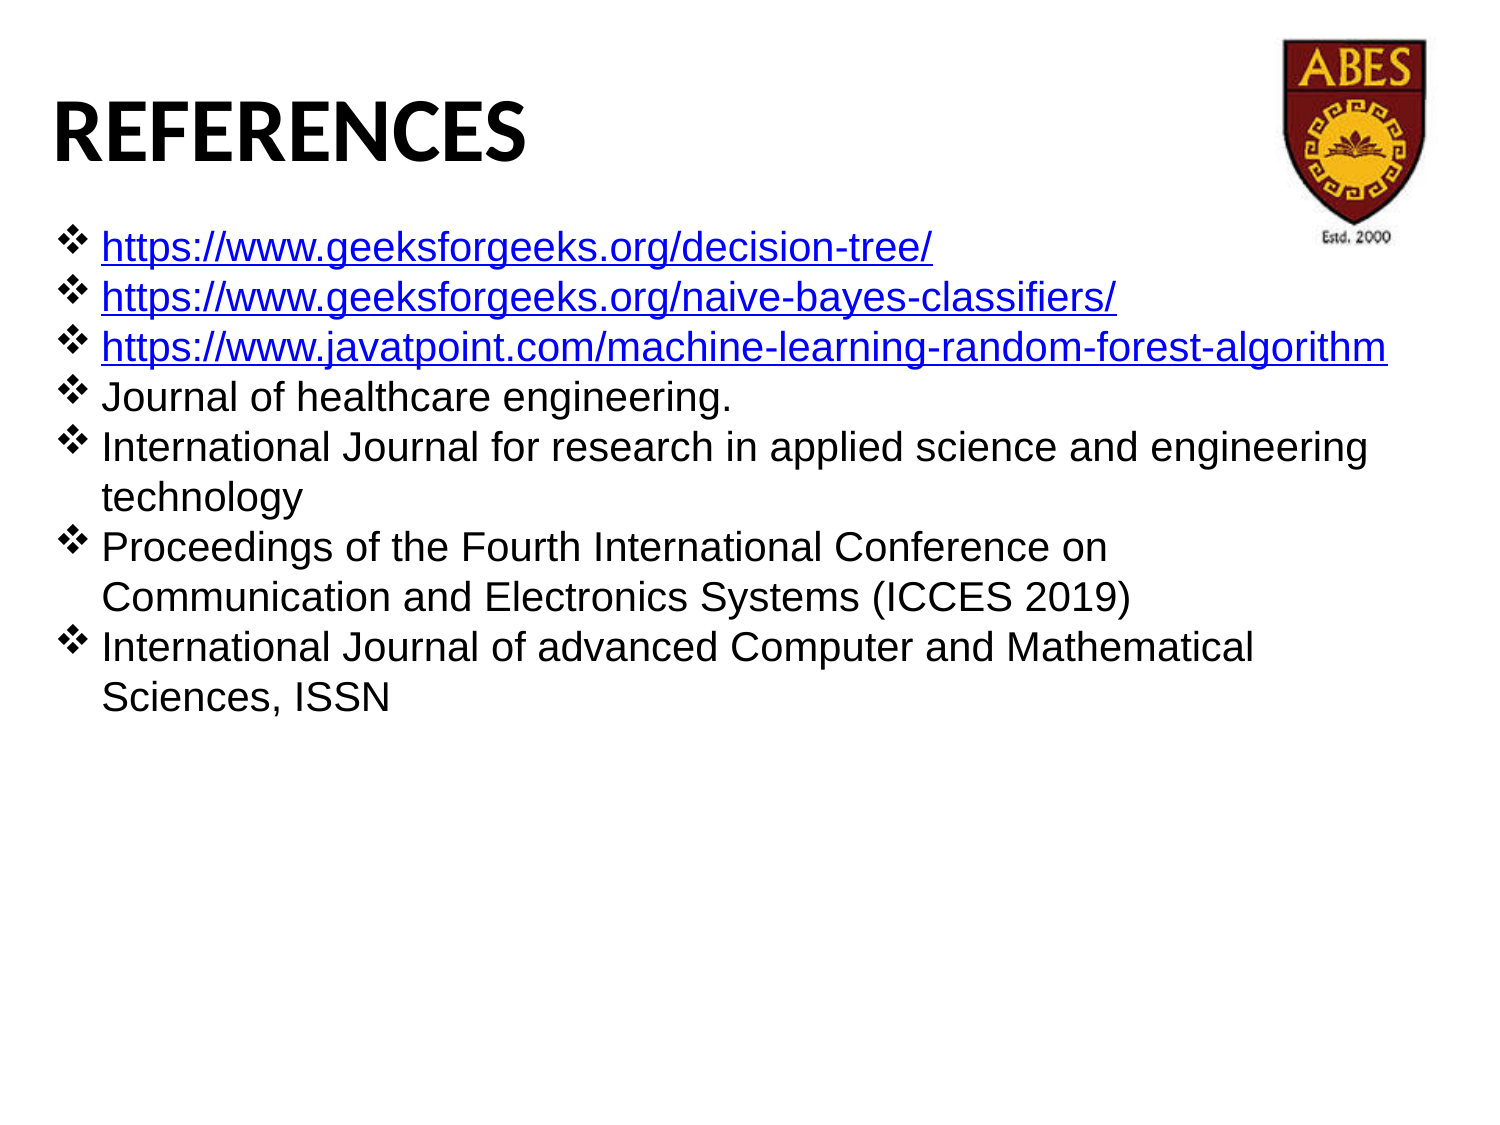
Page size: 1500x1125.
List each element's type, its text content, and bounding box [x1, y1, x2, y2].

picture [1249, 37, 1459, 246]
title REFERENCES [37, 37, 600, 213]
text_box https://www.geeksforgeeks.org/decision-tree/ https://www.geeksforgeeks.org/naive-bayes-classifiers/ https://www.javatpoint.com/machine-learning-random-forest-algorithm Journal of healthcare engineering. International Journal for research in applied science and engineering technology Proceedings of the Fourth International Conference on Communication and Electronics Systems (ICCES 2019) International Journal of advanced Computer and Mathematical Sciences, ISSN [39, 212, 1425, 773]
